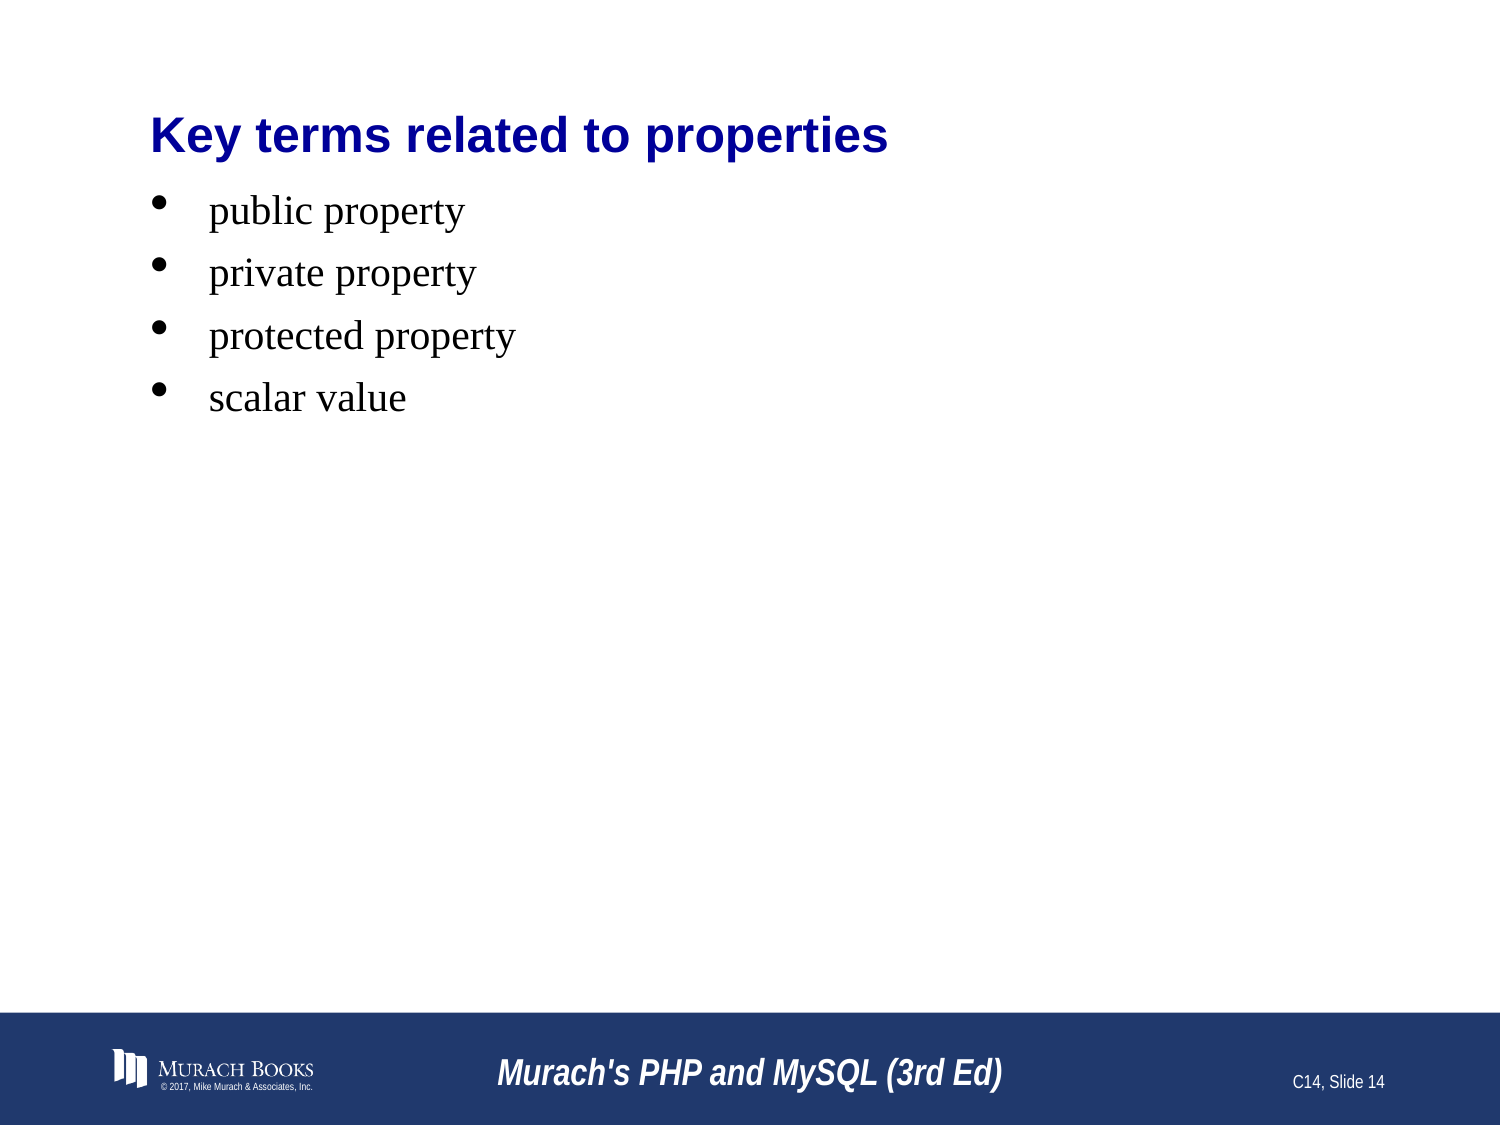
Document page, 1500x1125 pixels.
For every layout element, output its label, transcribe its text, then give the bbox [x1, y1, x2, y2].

slide_number Murach's PHP and MySQL (3rd Ed) [463, 1025, 1050, 1100]
slide_number C14, Slide 14 [1087, 1025, 1400, 1100]
footer © 2017, Mike Murach & Associates, Inc. [12, 1025, 463, 1100]
list public property private property protected property scalar value [137, 174, 1350, 975]
title Key terms related to properties [150, 102, 1350, 164]
